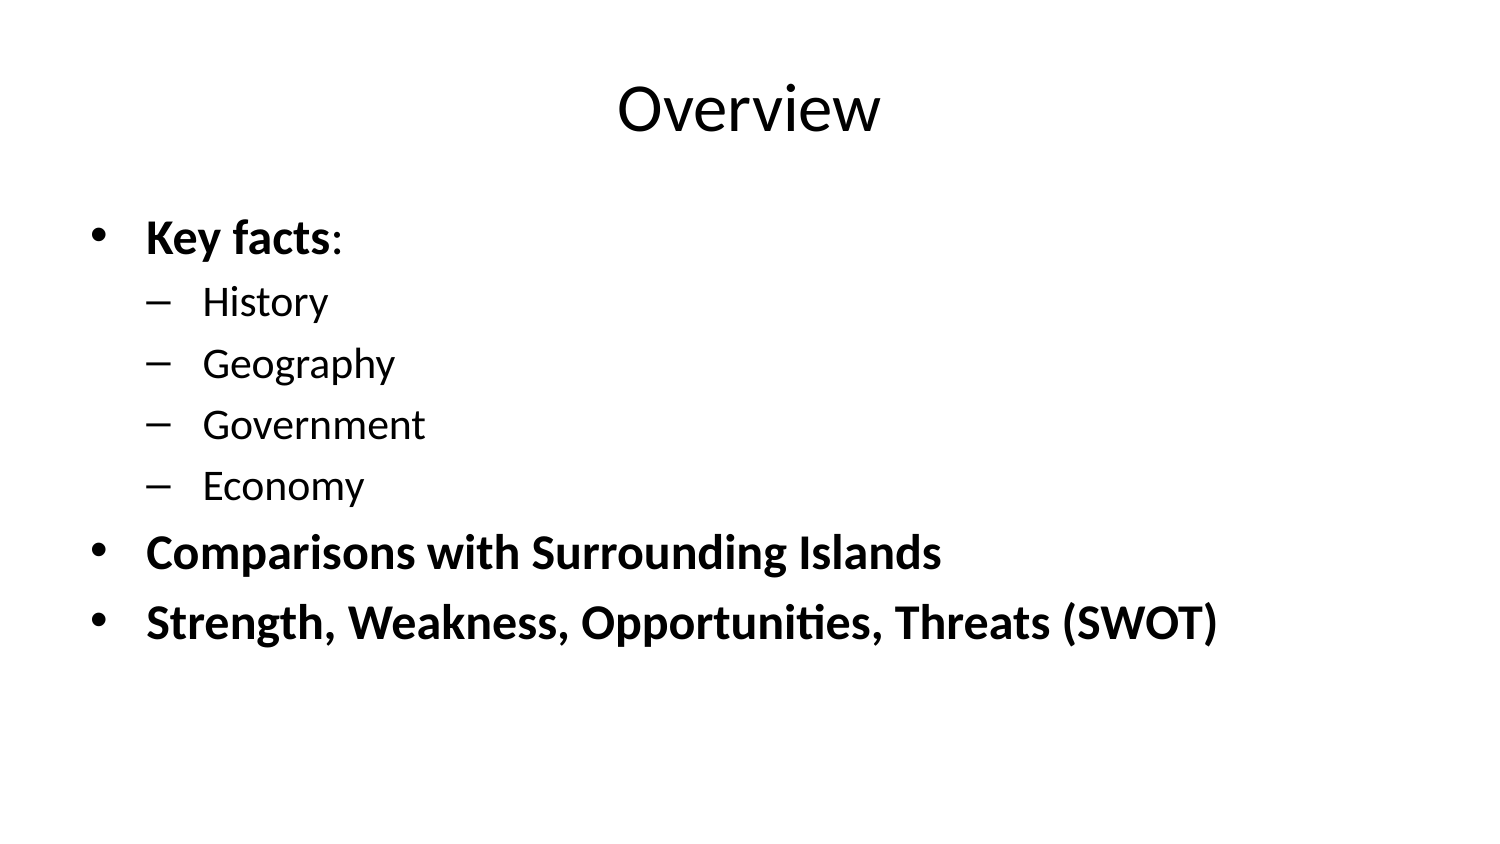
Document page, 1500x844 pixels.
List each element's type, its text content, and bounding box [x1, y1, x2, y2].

title Overview [75, 33, 1425, 175]
list Key facts: History Geography Government Economy Comparisons with Surrounding Islands Strength, Weakness, Opportunities, Threats (SWOT) [75, 196, 1425, 754]
